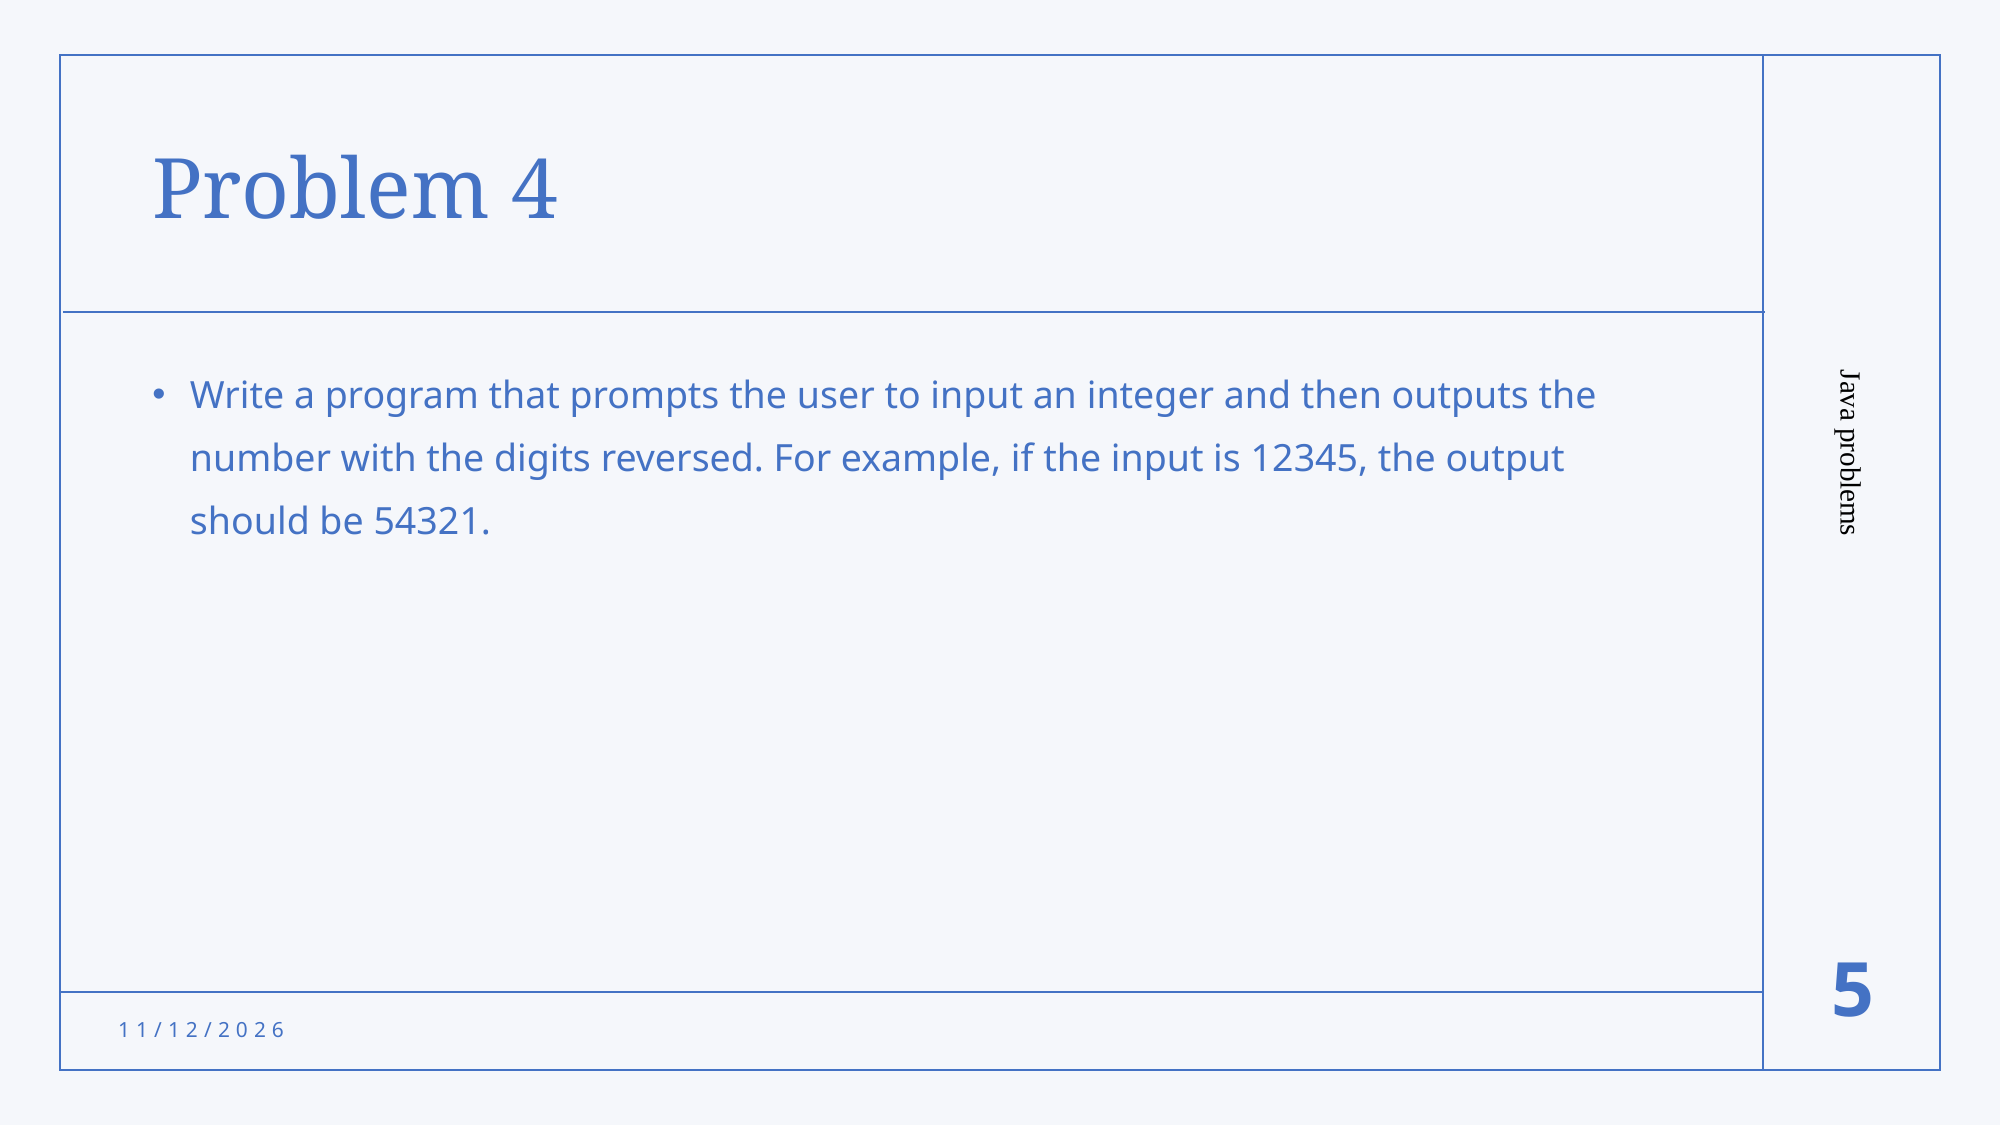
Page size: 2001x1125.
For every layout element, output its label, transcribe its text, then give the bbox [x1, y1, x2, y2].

list Write a program that prompts the user to input an integer and then outputs the number with the digits reversed. For example, if the input is 12345, the output should be 54321. [137, 345, 1701, 944]
slide_number 5 [1775, 930, 1932, 1055]
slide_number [103, 1007, 621, 1055]
footer Java problems [1822, 115, 1883, 791]
title Problem 4 [137, 89, 1701, 294]
